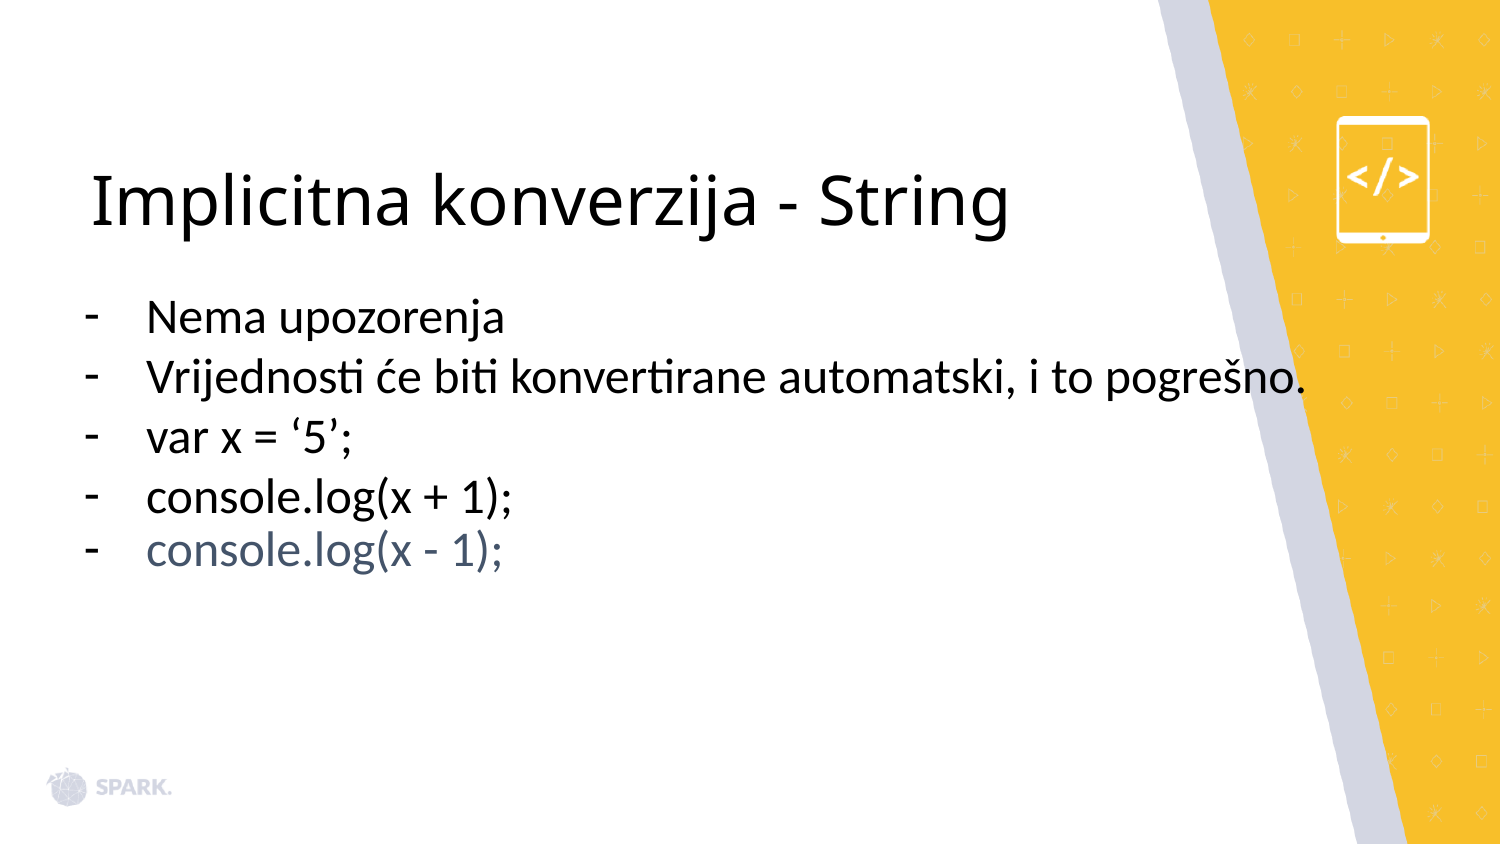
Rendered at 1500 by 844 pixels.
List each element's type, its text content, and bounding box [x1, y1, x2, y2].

list Nema upozorenja Vrijednosti će biti konvertirane automatski, i to pogrešno. var x = ‘5’; console.log(x + 1); console.log(x - 1); [55, 268, 1406, 826]
title Implicitna konverzija - String [76, 127, 1424, 269]
picture [0, 0, 1500, 844]
